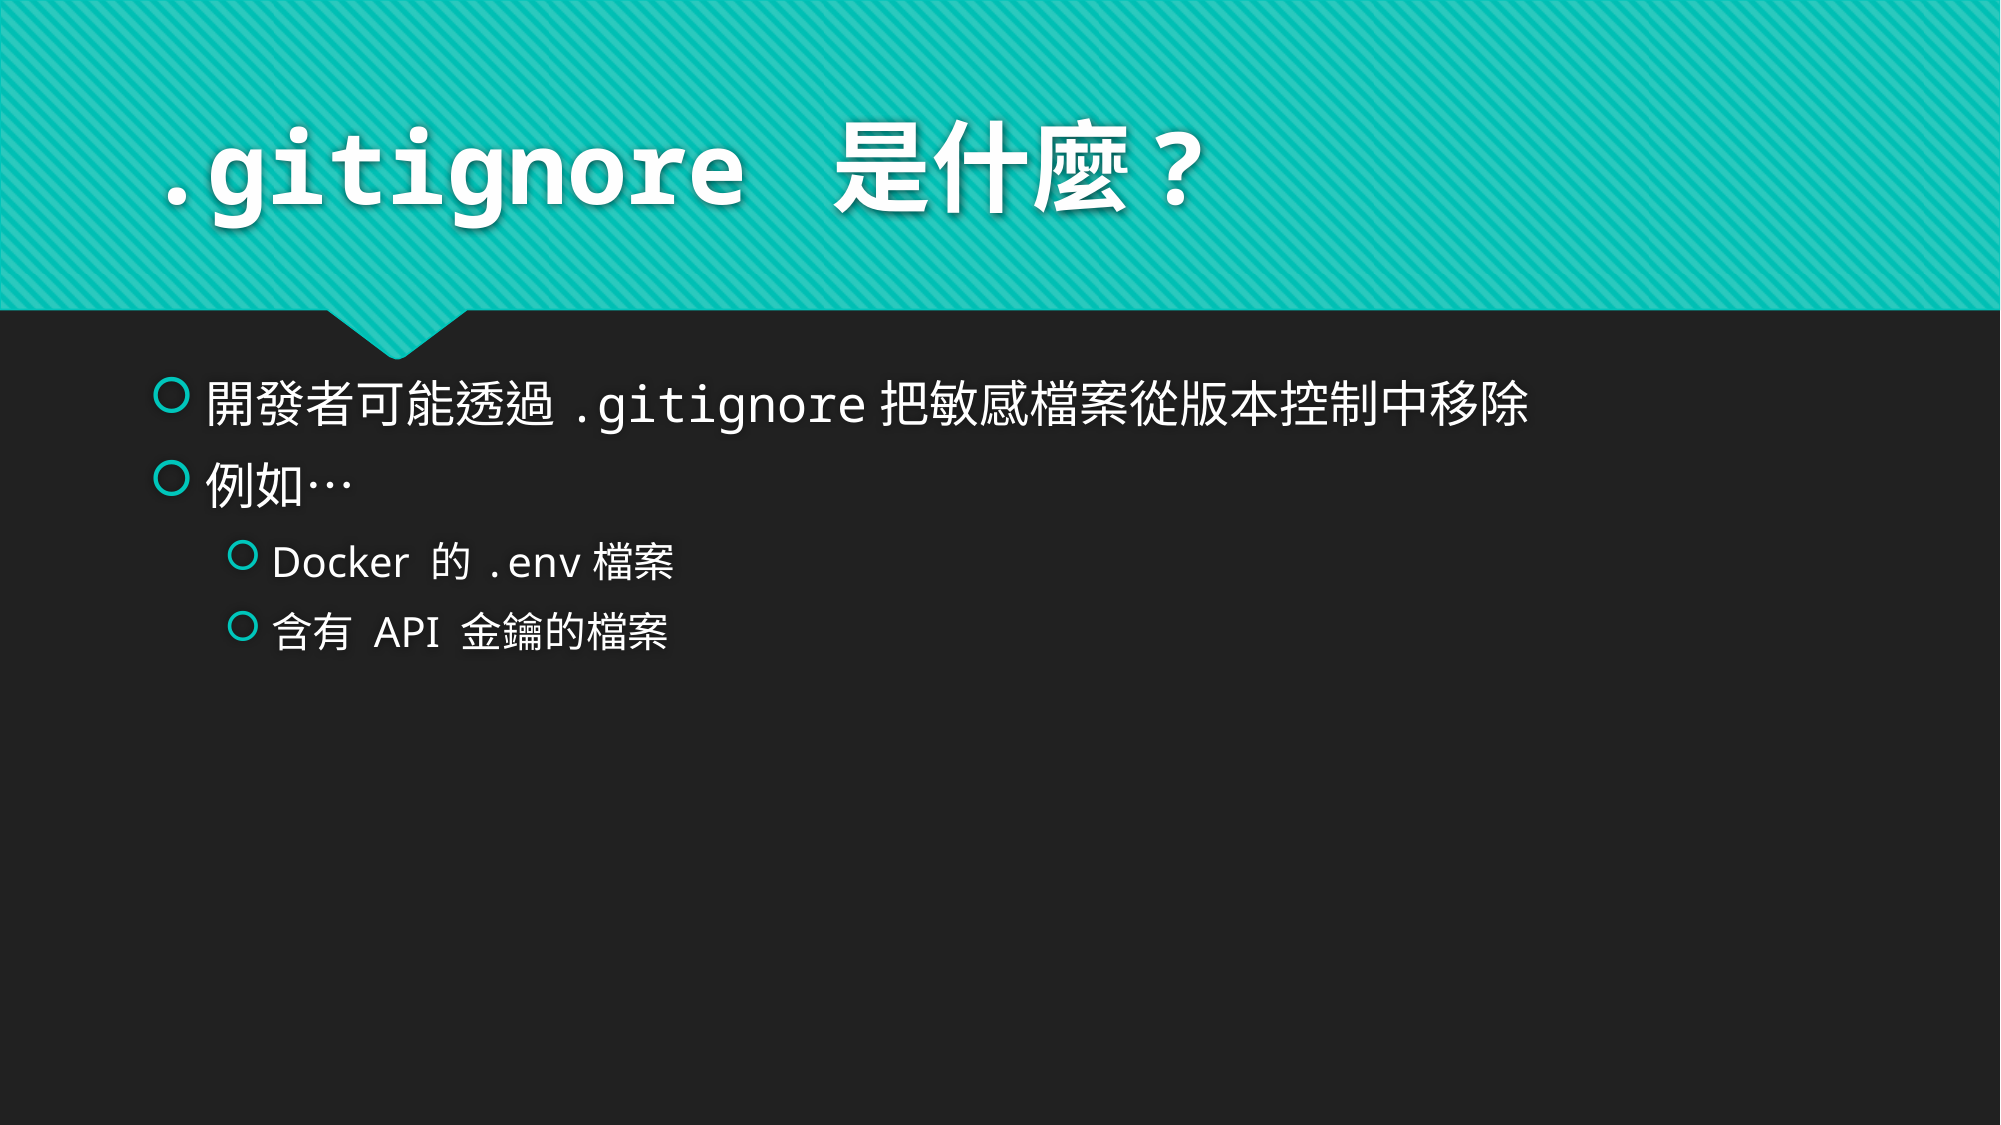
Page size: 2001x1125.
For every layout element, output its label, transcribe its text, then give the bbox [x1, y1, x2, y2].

list 開發者可能透過.gitignore把敏感檔案從版本控制中移除 例如… Docker 的.env檔案 含有 API 金鑰的檔案 [134, 364, 1866, 962]
title .gitignore 是什麼? [132, 73, 1868, 233]
